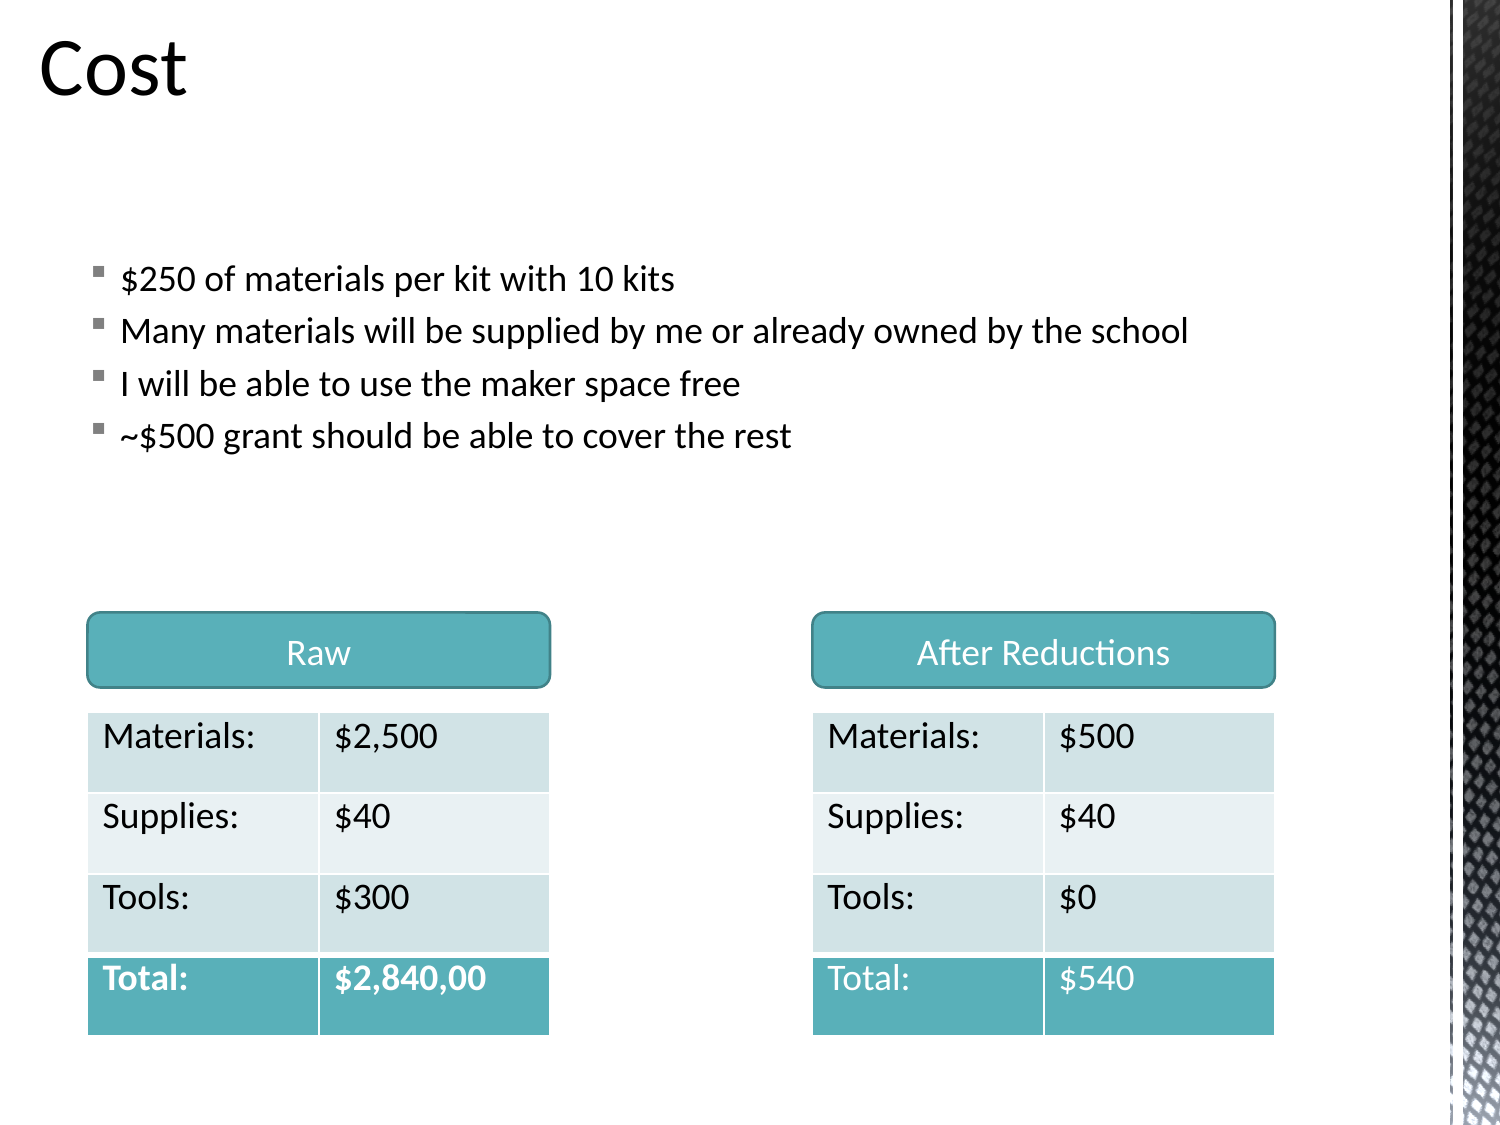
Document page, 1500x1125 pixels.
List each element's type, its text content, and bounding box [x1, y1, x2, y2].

table_cell Tools: [88, 875, 318, 952]
table_cell $2,840,00 [320, 958, 549, 1035]
table_cell $40 [1045, 794, 1274, 873]
table_cell Tools: [813, 875, 1043, 952]
table_cell $300 [320, 875, 549, 952]
table_cell $40 [320, 794, 549, 873]
picture [1447, 0, 1500, 1125]
text_box Raw [86, 611, 552, 689]
table_cell Total: [88, 958, 318, 1035]
text_box After Reductions [811, 611, 1277, 689]
table_header $500 [1045, 713, 1274, 792]
table_cell $540 [1045, 958, 1274, 1035]
table_header $2,500 [320, 713, 549, 792]
list $250 of materials per kit with 10 kits Many materials will be supplied by me or already owned by the school I will be able to use the maker space free ~$500 grant should be able to cover the rest [75, 212, 1325, 550]
table_cell Supplies: [88, 794, 318, 873]
title Cost [24, 12, 1325, 113]
table_cell Supplies: [813, 794, 1043, 873]
table_cell Total: [813, 958, 1043, 1035]
table_cell $0 [1045, 875, 1274, 952]
table_header Materials: [88, 713, 318, 792]
table_header Materials: [813, 713, 1043, 792]
